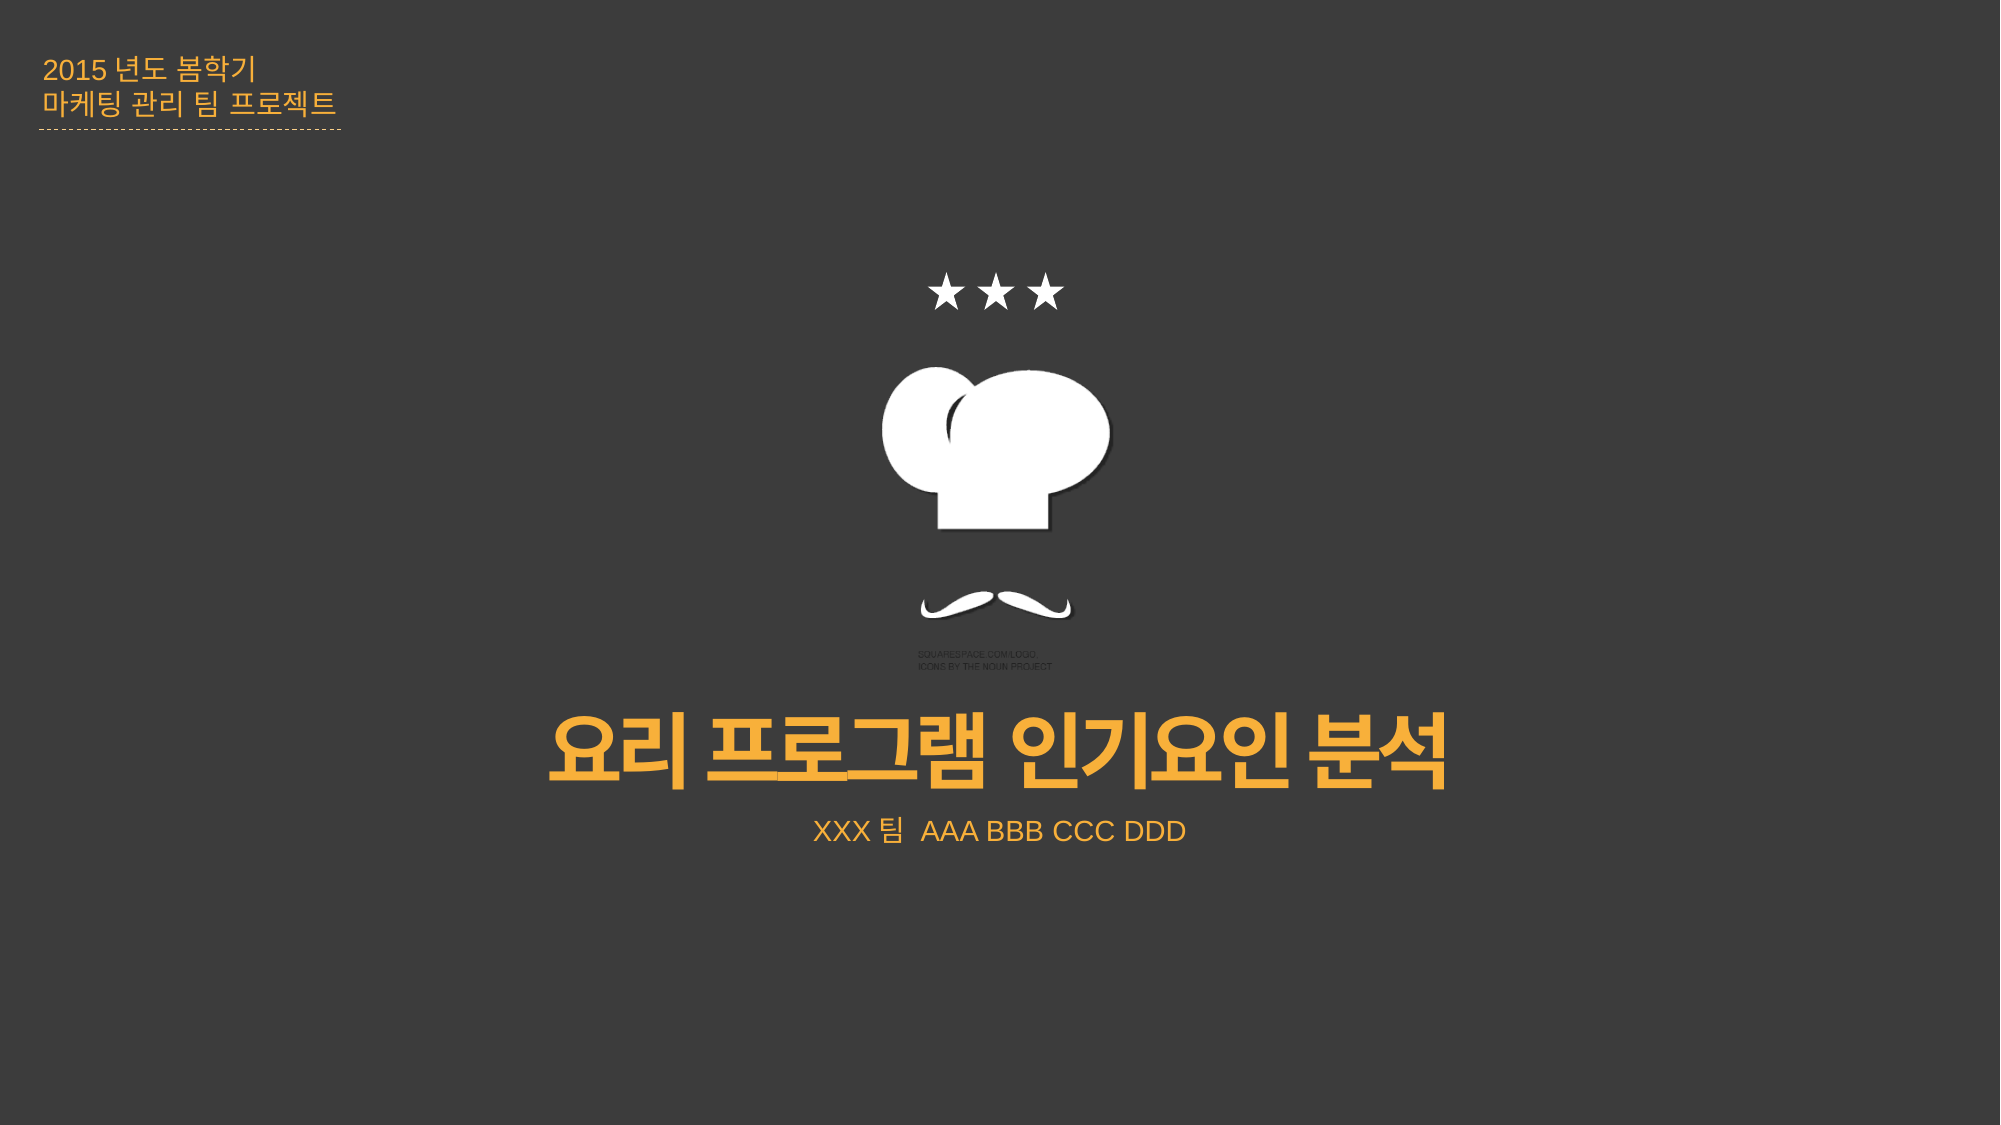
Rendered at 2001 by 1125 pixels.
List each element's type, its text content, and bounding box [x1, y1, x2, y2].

text_box 2015년도 봄학기 마케팅 관리 팀 프로젝트 [27, 43, 352, 129]
text_box XXX팀 AAA BBB CCC DDD [798, 805, 1202, 855]
text_box 요리 프로그램 인기요인 분석 [531, 692, 1468, 807]
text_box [927, 272, 1065, 310]
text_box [863, 319, 1137, 683]
